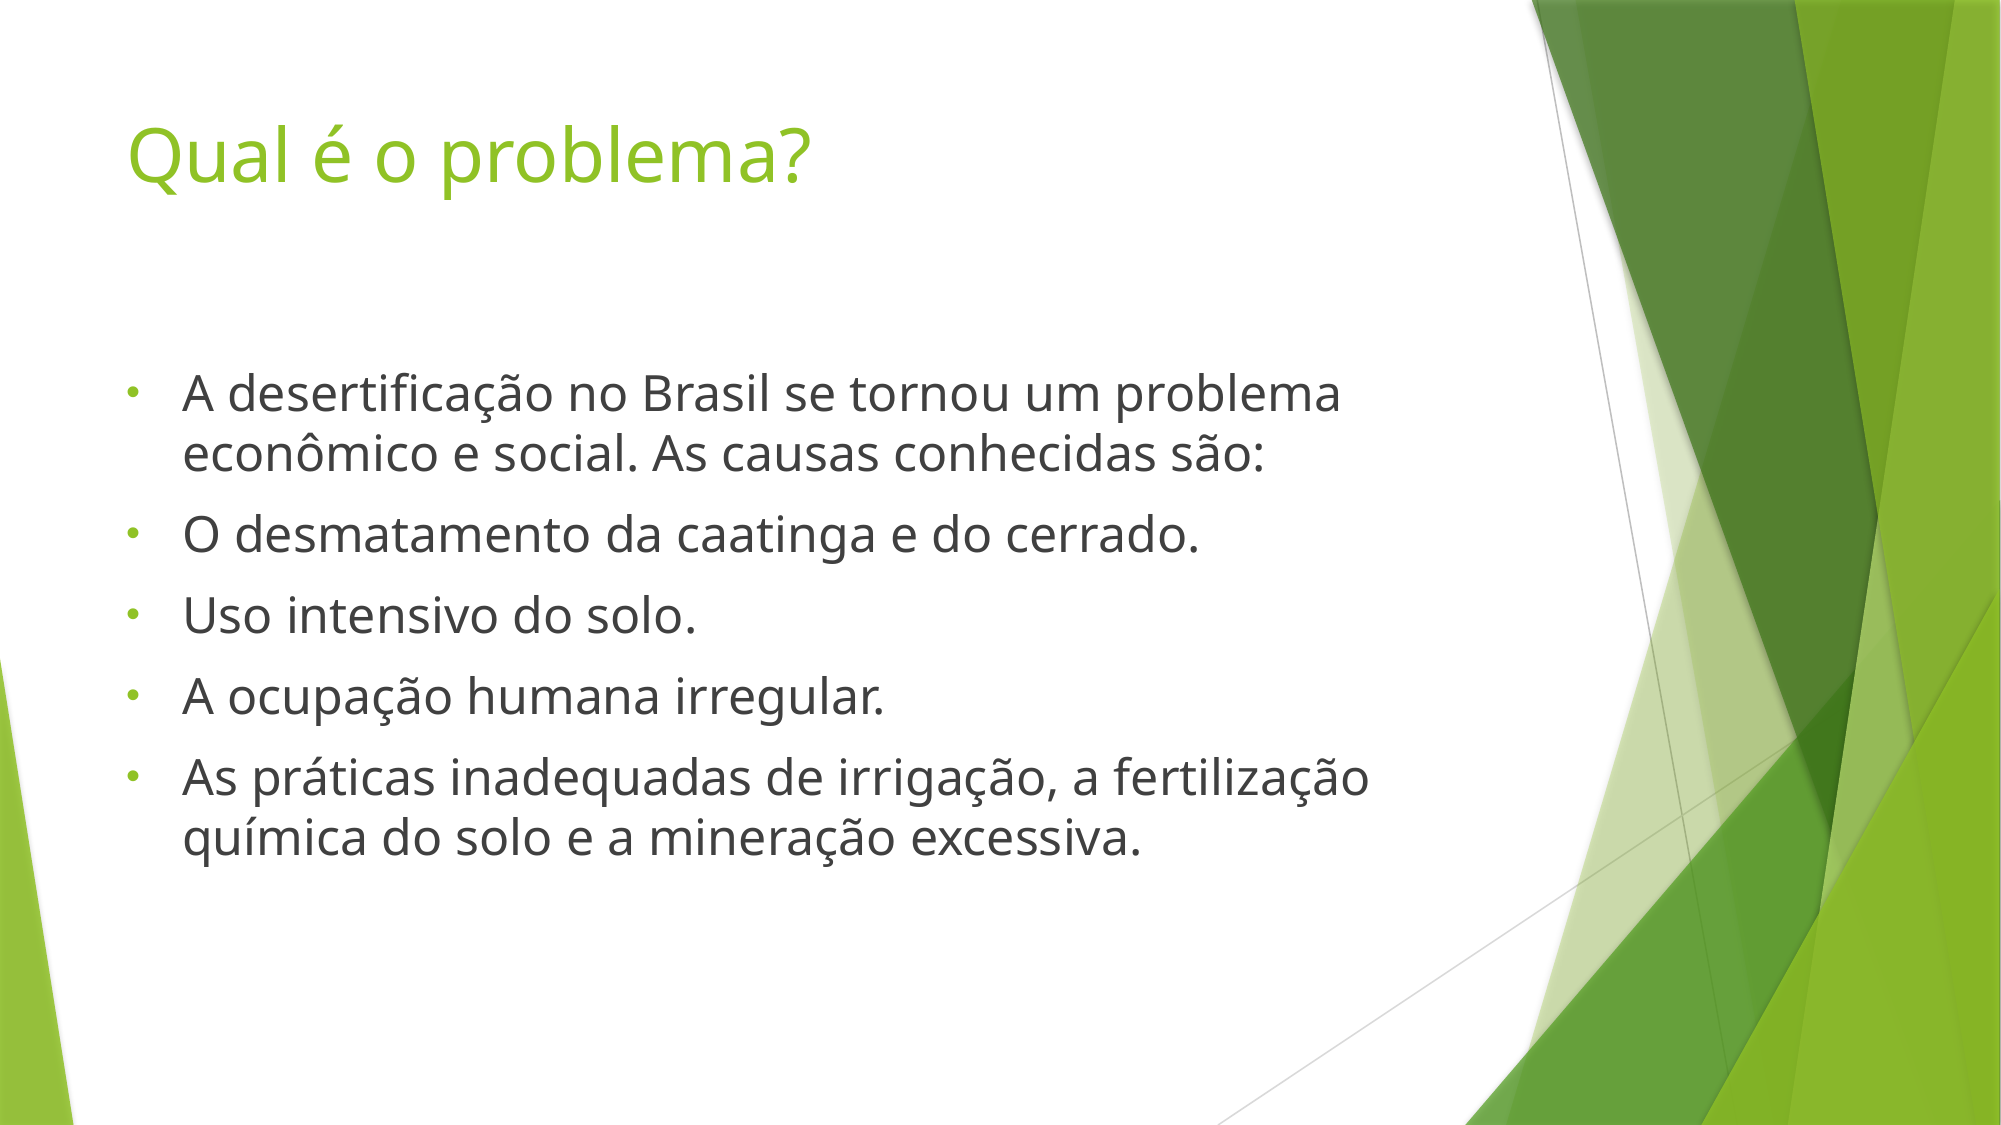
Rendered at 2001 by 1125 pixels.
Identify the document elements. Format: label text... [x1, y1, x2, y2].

title Qual é o problema? [111, 99, 1522, 317]
list A desertificação no Brasil se tornou um problema econômico e social. As causas conhecidas são: O desmatamento da caatinga e do cerrado. Uso intensivo do solo. A ocupação humana irregular. As práticas inadequadas de irrigação, a fertilização química do solo e a mineração excessiva. [111, 354, 1522, 992]
